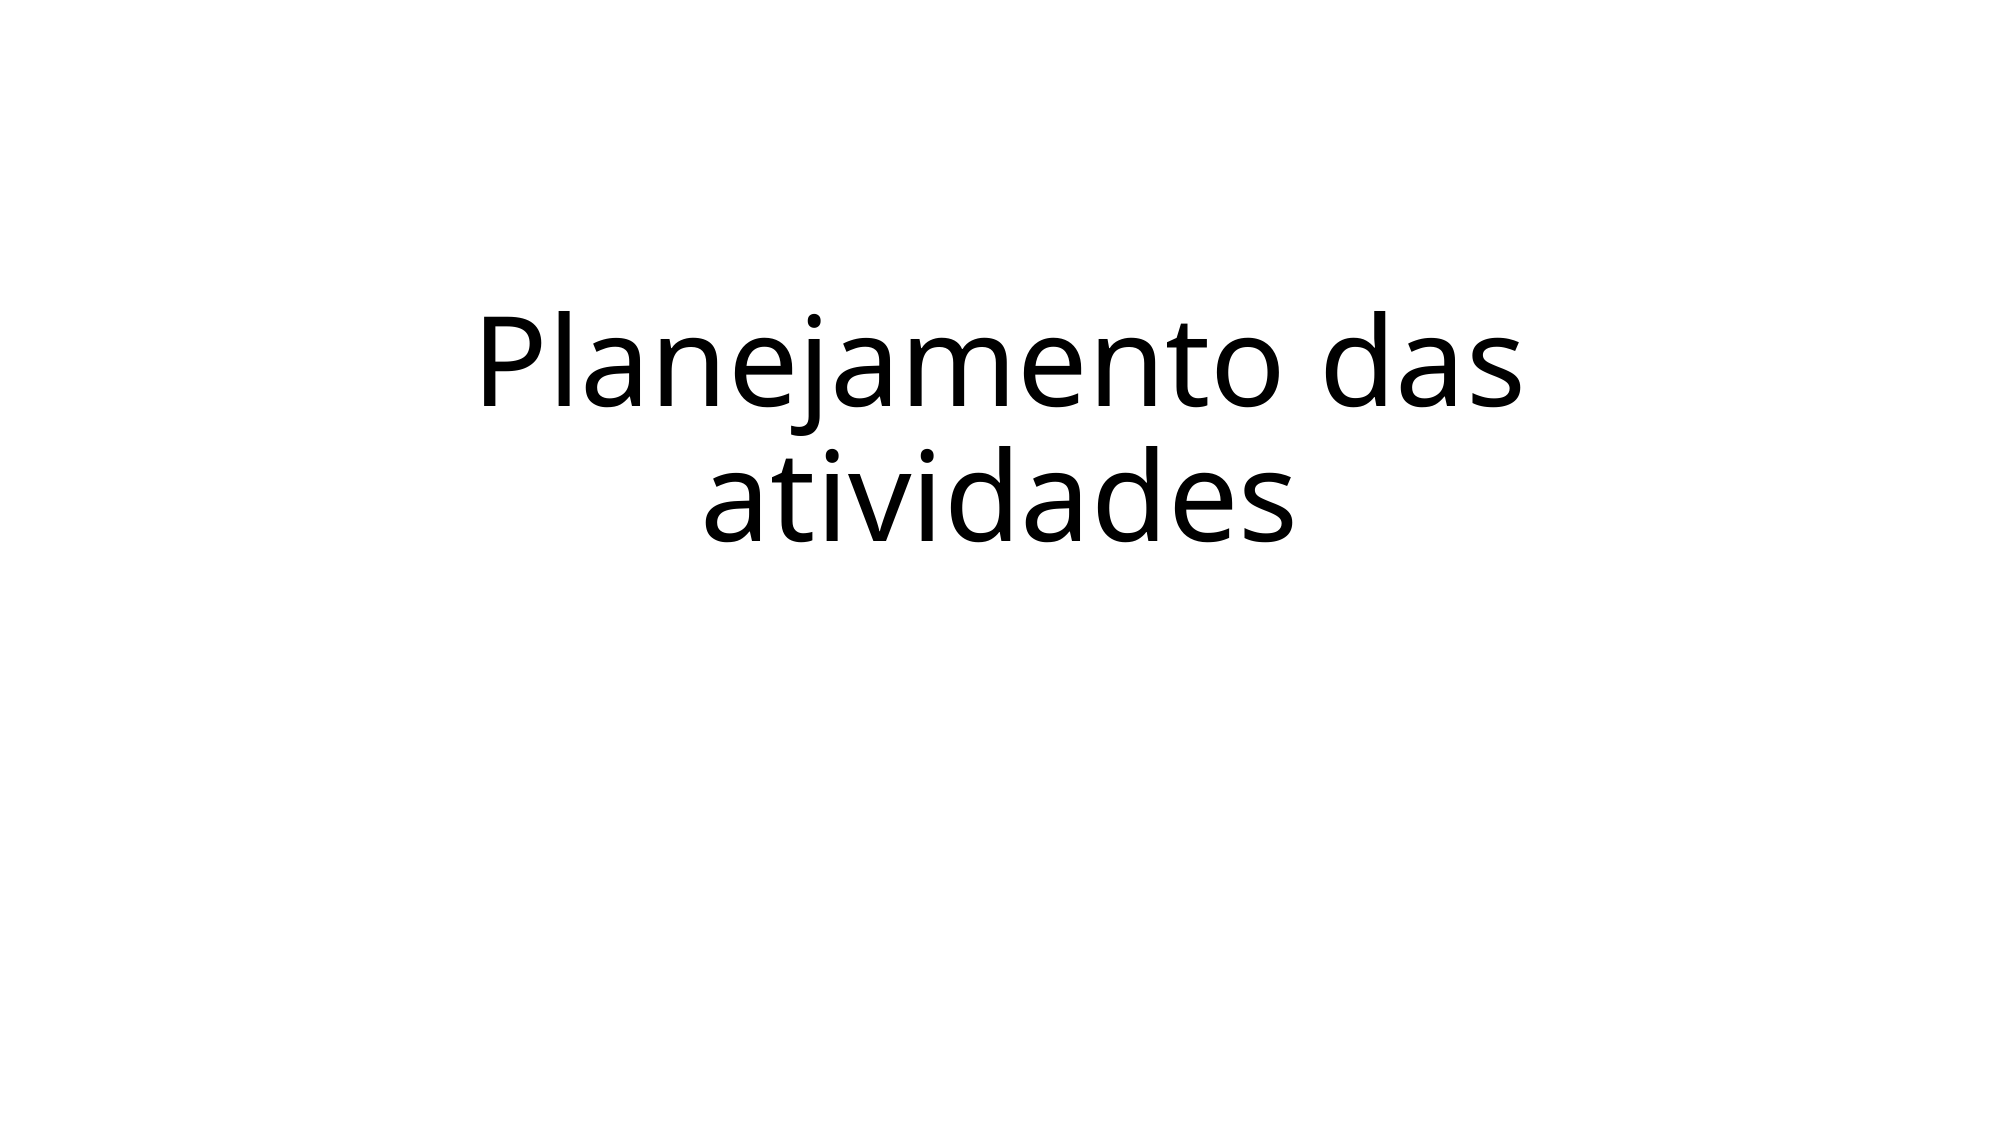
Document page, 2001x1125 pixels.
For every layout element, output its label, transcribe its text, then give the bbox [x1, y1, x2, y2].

title Planejamento das atividades [249, 184, 1750, 576]
